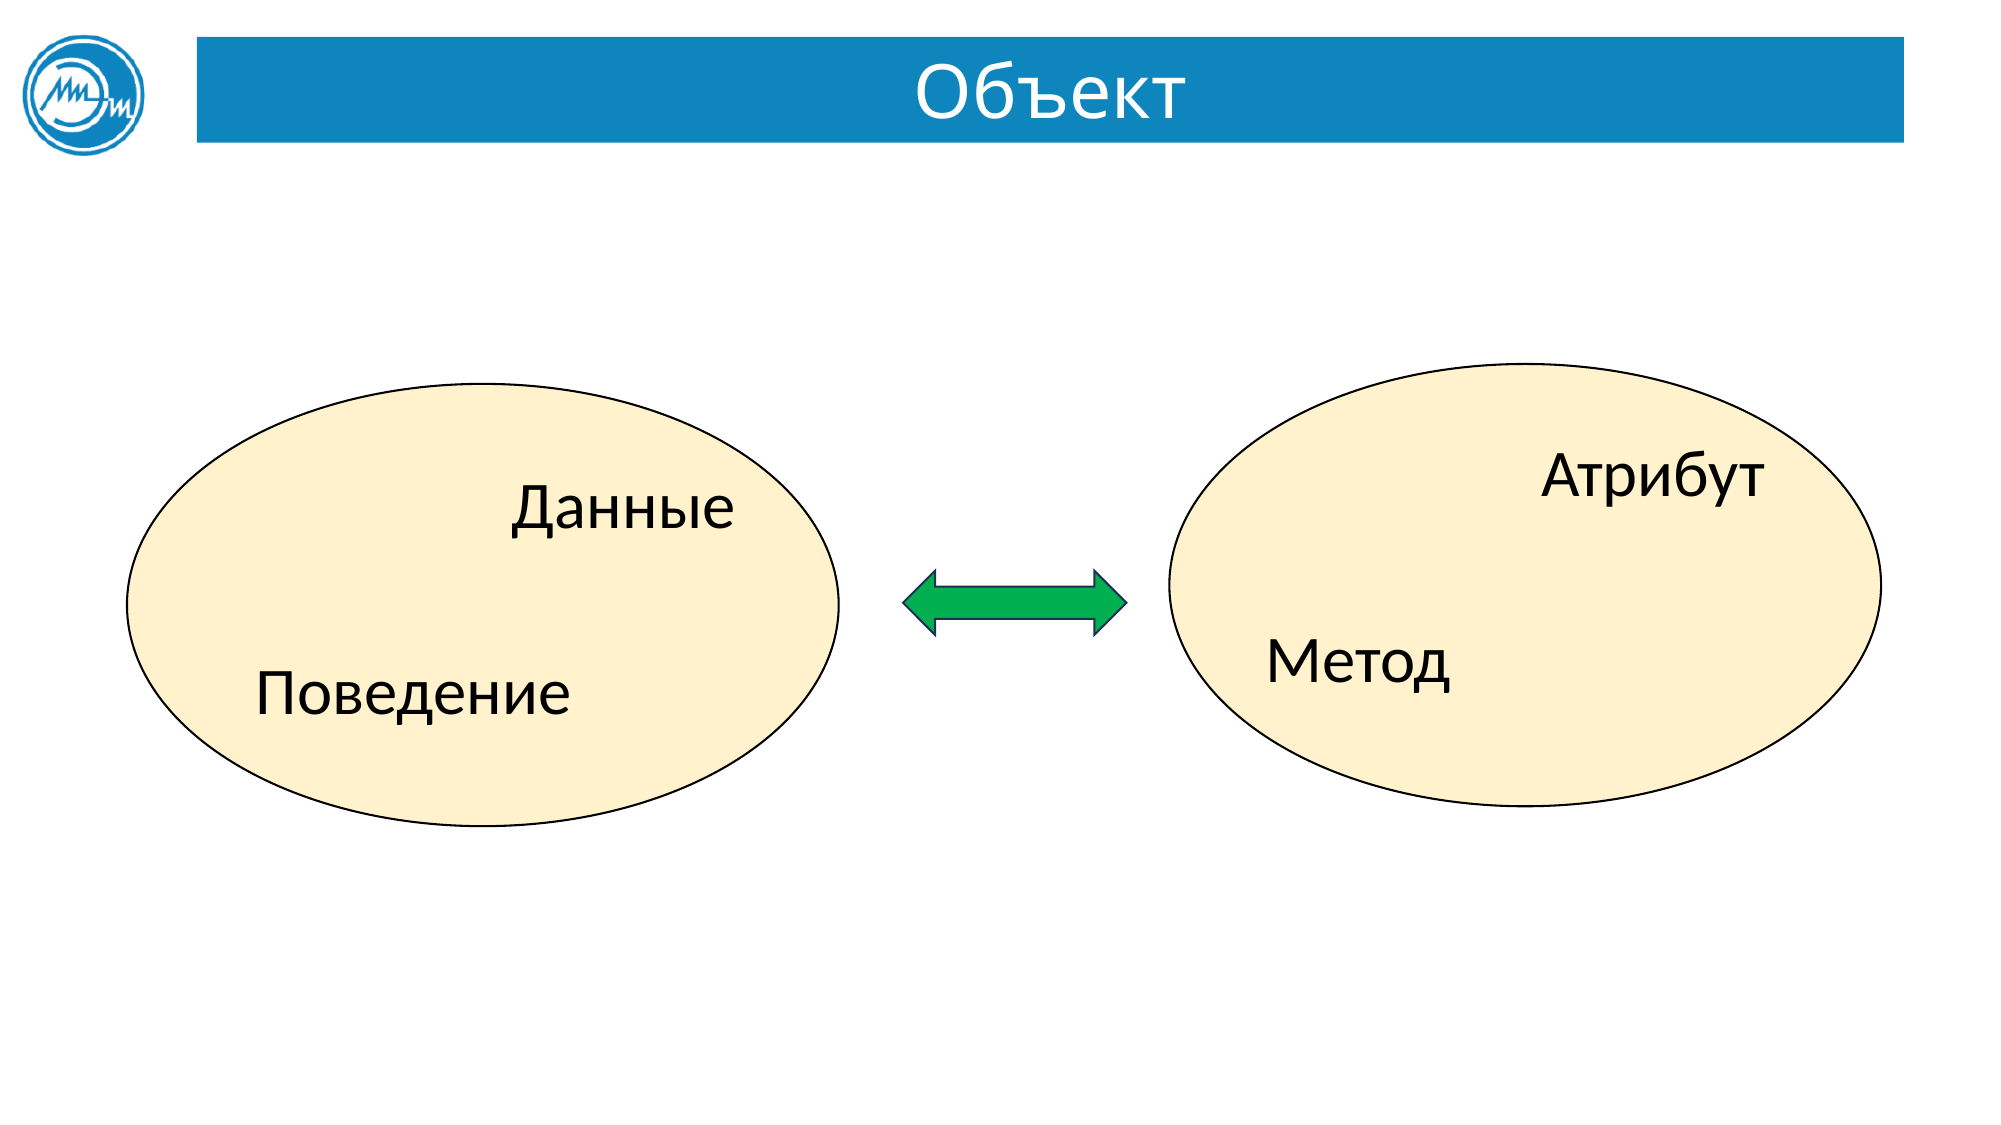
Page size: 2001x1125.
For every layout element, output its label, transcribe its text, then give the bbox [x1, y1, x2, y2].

picture [11, 19, 161, 173]
text_box Поведение [240, 640, 587, 735]
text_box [1169, 363, 1882, 807]
title Объект [196, 36, 1904, 143]
text_box [901, 568, 1128, 638]
text_box [125, 382, 840, 828]
text_box Данные [497, 454, 752, 549]
